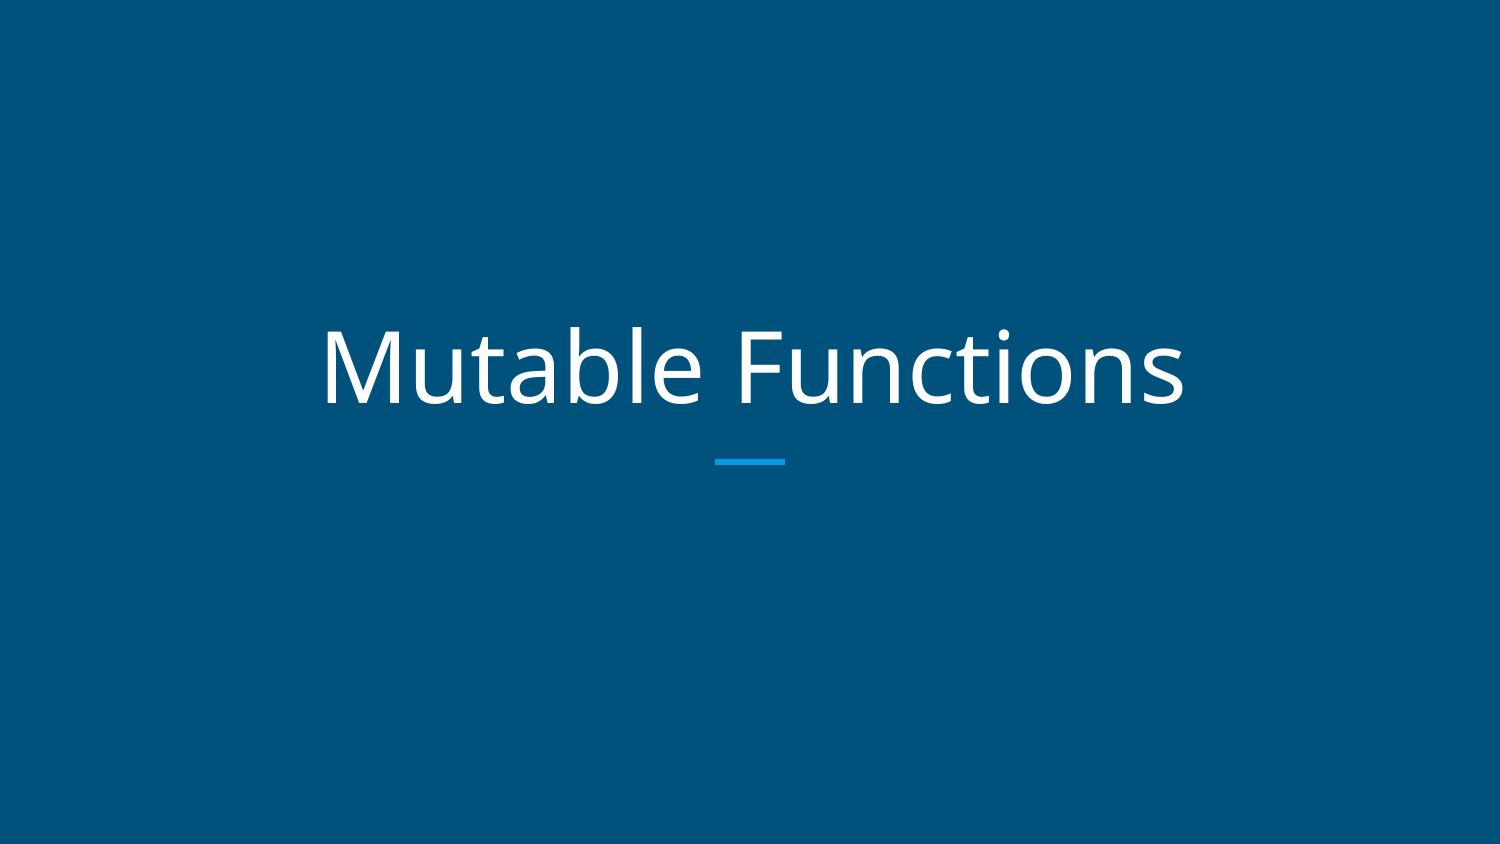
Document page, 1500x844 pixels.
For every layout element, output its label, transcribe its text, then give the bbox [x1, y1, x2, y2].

title Mutable Functions [78, 289, 1428, 439]
